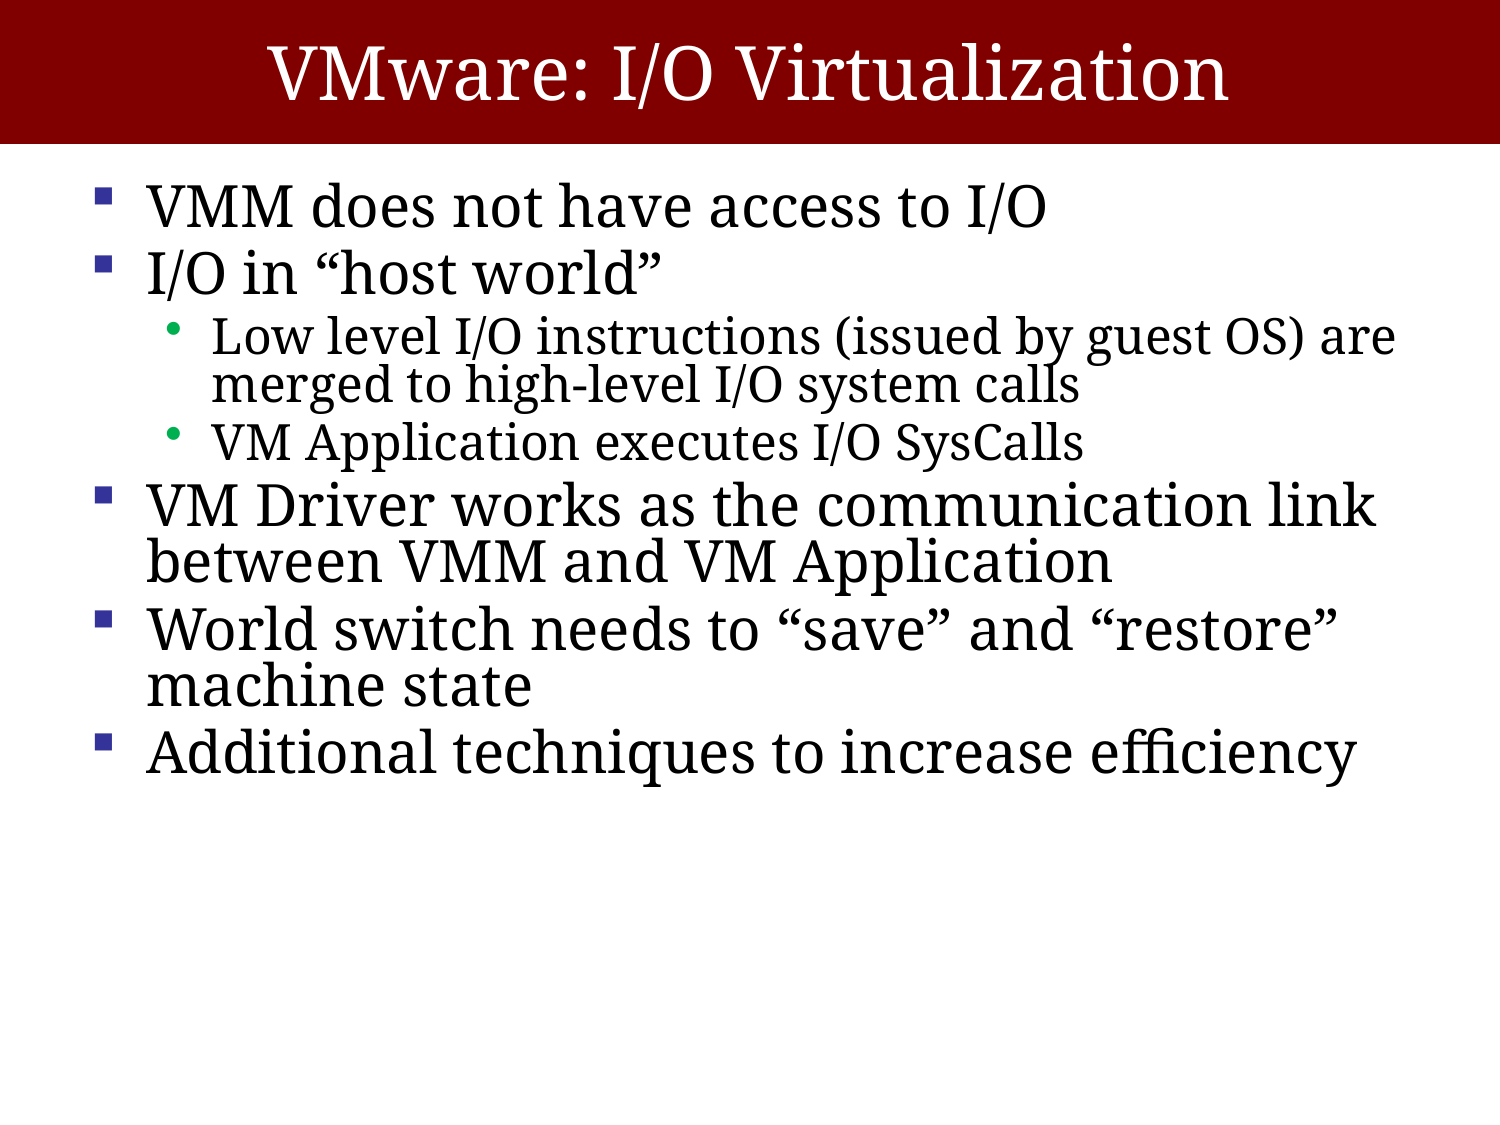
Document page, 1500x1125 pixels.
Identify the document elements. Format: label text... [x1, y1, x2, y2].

title VMware: I/O Virtualization [74, 11, 1426, 131]
list VMM does not have access to I/O I/O in “host world” Low level I/O instructions (issued by guest OS) are merged to high-level I/O system calls VM Application executes I/O SysCalls VM Driver works as the communication link between VMM and VM Application World switch needs to “save” and “restore” machine state Additional techniques to increase efficiency [74, 174, 1426, 1051]
